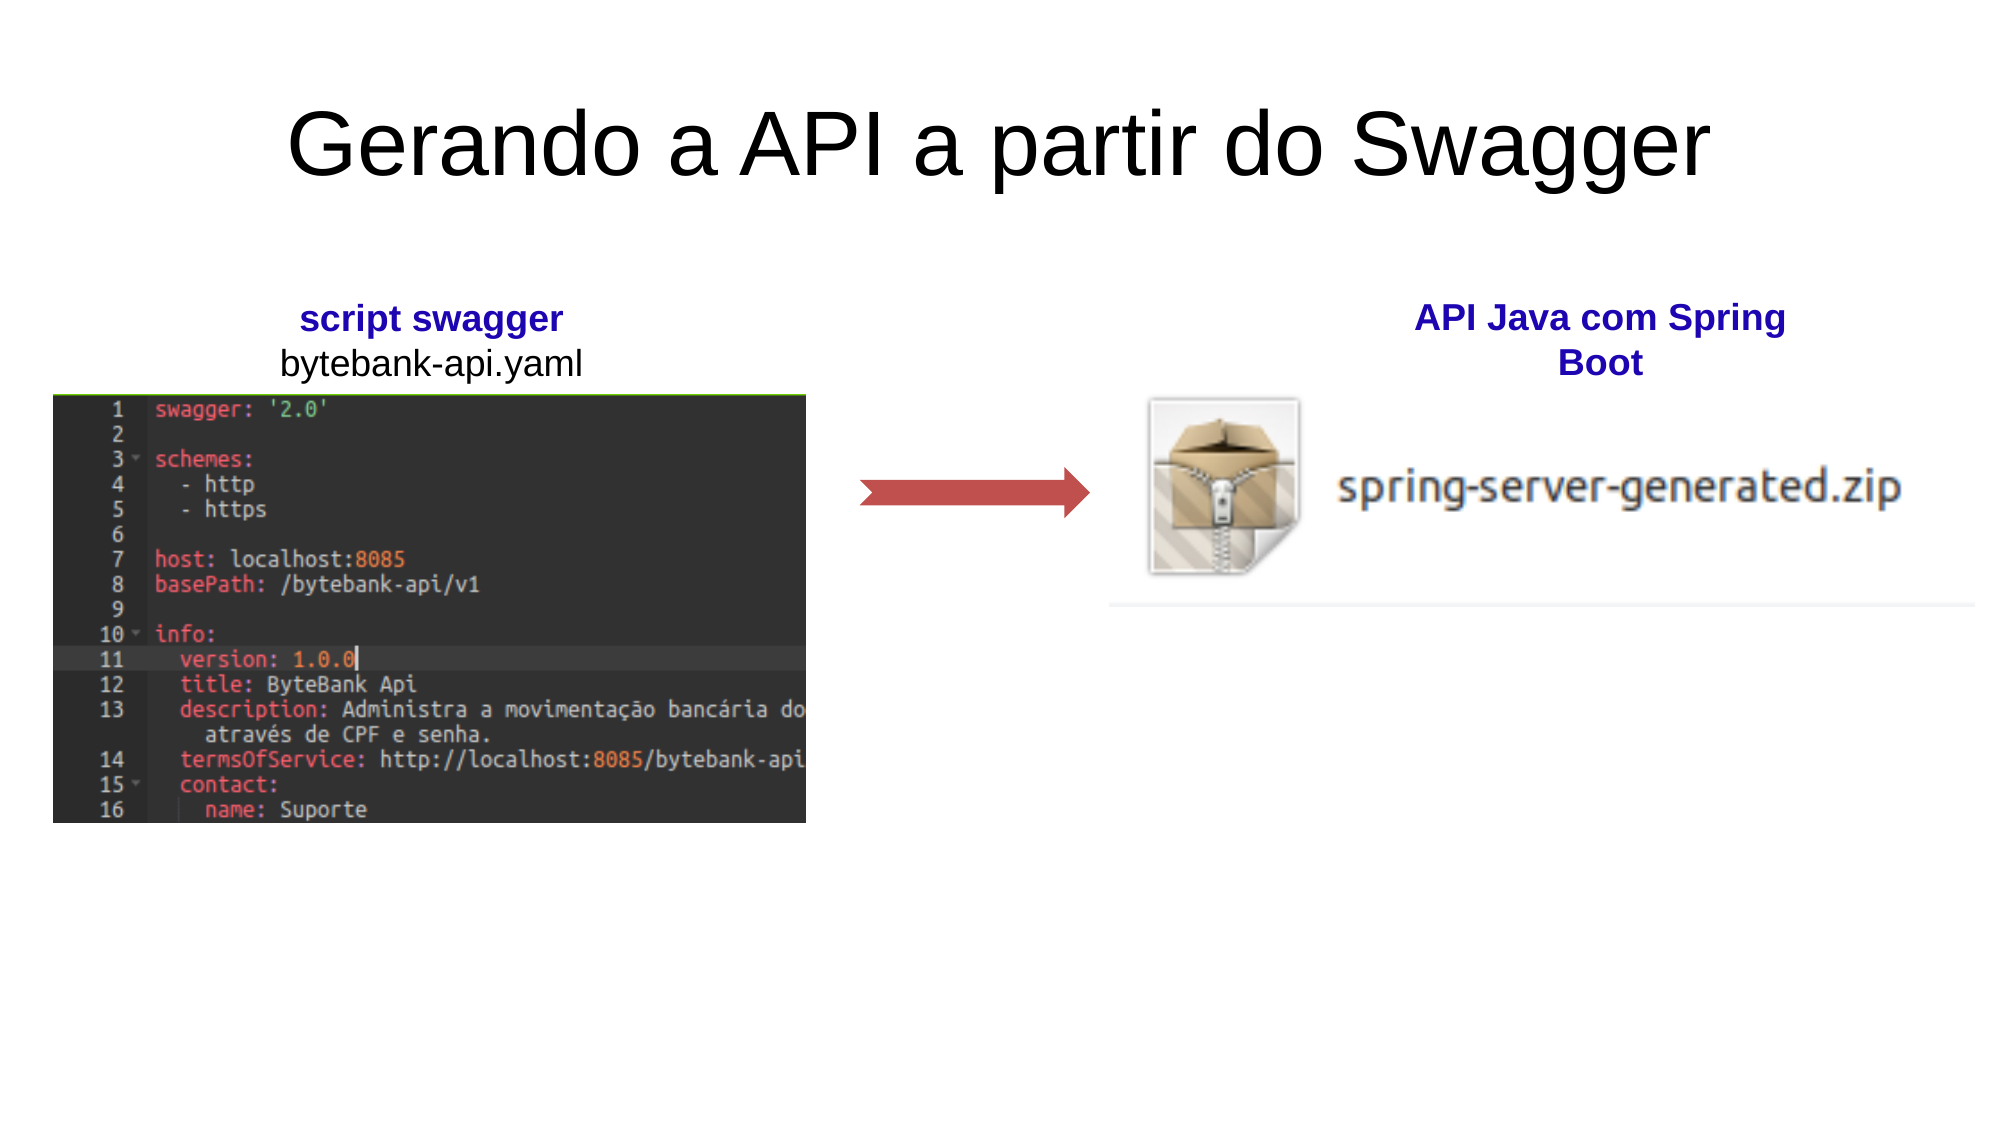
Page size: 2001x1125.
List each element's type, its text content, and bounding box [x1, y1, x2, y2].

text_box script swagger bytebank-api.yaml [162, 286, 701, 392]
picture [53, 394, 806, 824]
title Gerando a API a partir do Swagger [99, 44, 1901, 233]
text_box [857, 465, 1093, 521]
picture [1109, 373, 1975, 607]
text_box API Java com Spring Boot [1384, 286, 1817, 372]
